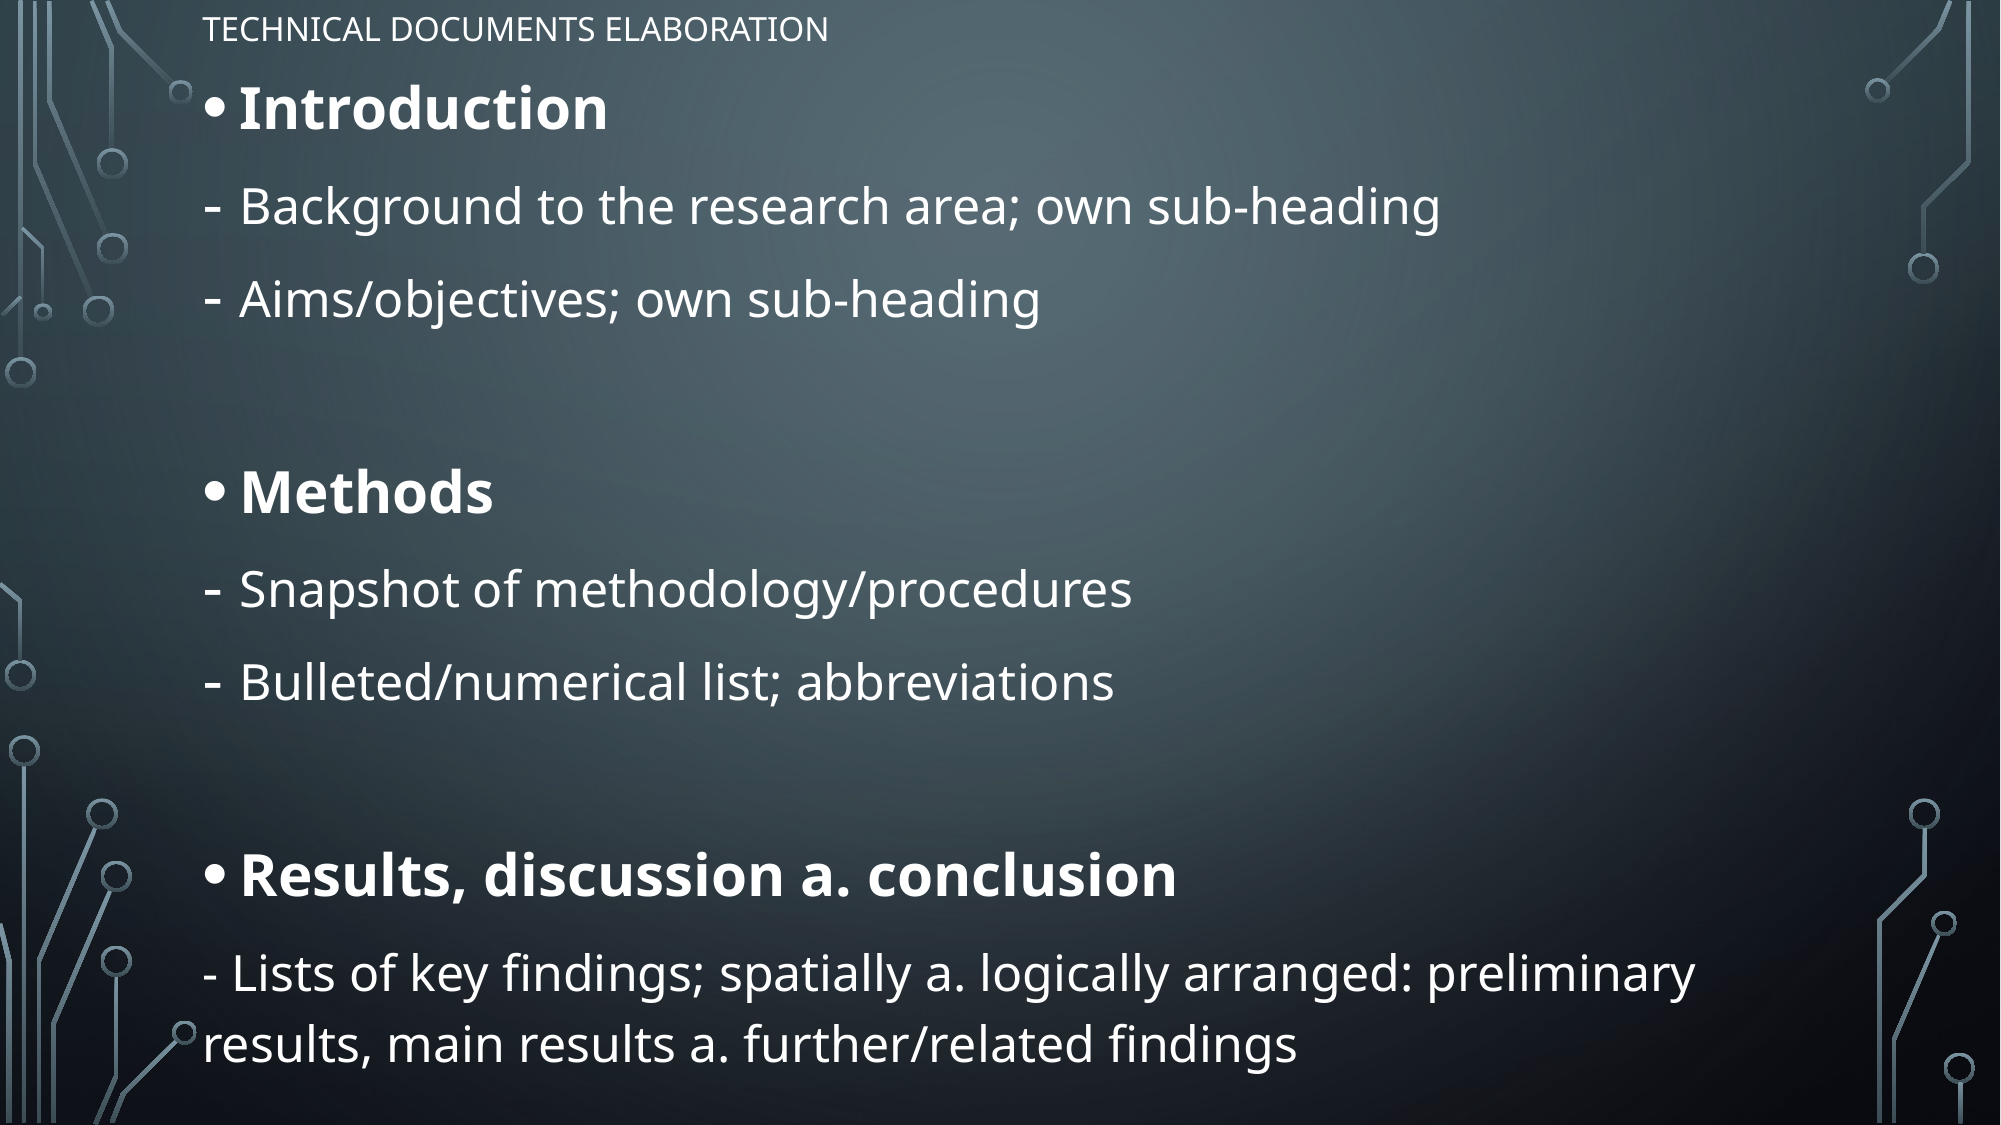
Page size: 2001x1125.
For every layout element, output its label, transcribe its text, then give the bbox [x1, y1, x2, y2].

title TECHNICAL DOCUMENTS ELABORATION [187, 10, 1813, 50]
list Introduction Background to the research area; own sub-heading Aims/objectives; own sub-heading Methods Snapshot of methodology/procedures Bulleted/numerical list; abbreviations Results, discussion a. conclusion - Lists of key findings; spatially a. logically arranged: preliminary results, main results a. further/related findings [187, 50, 1813, 1072]
